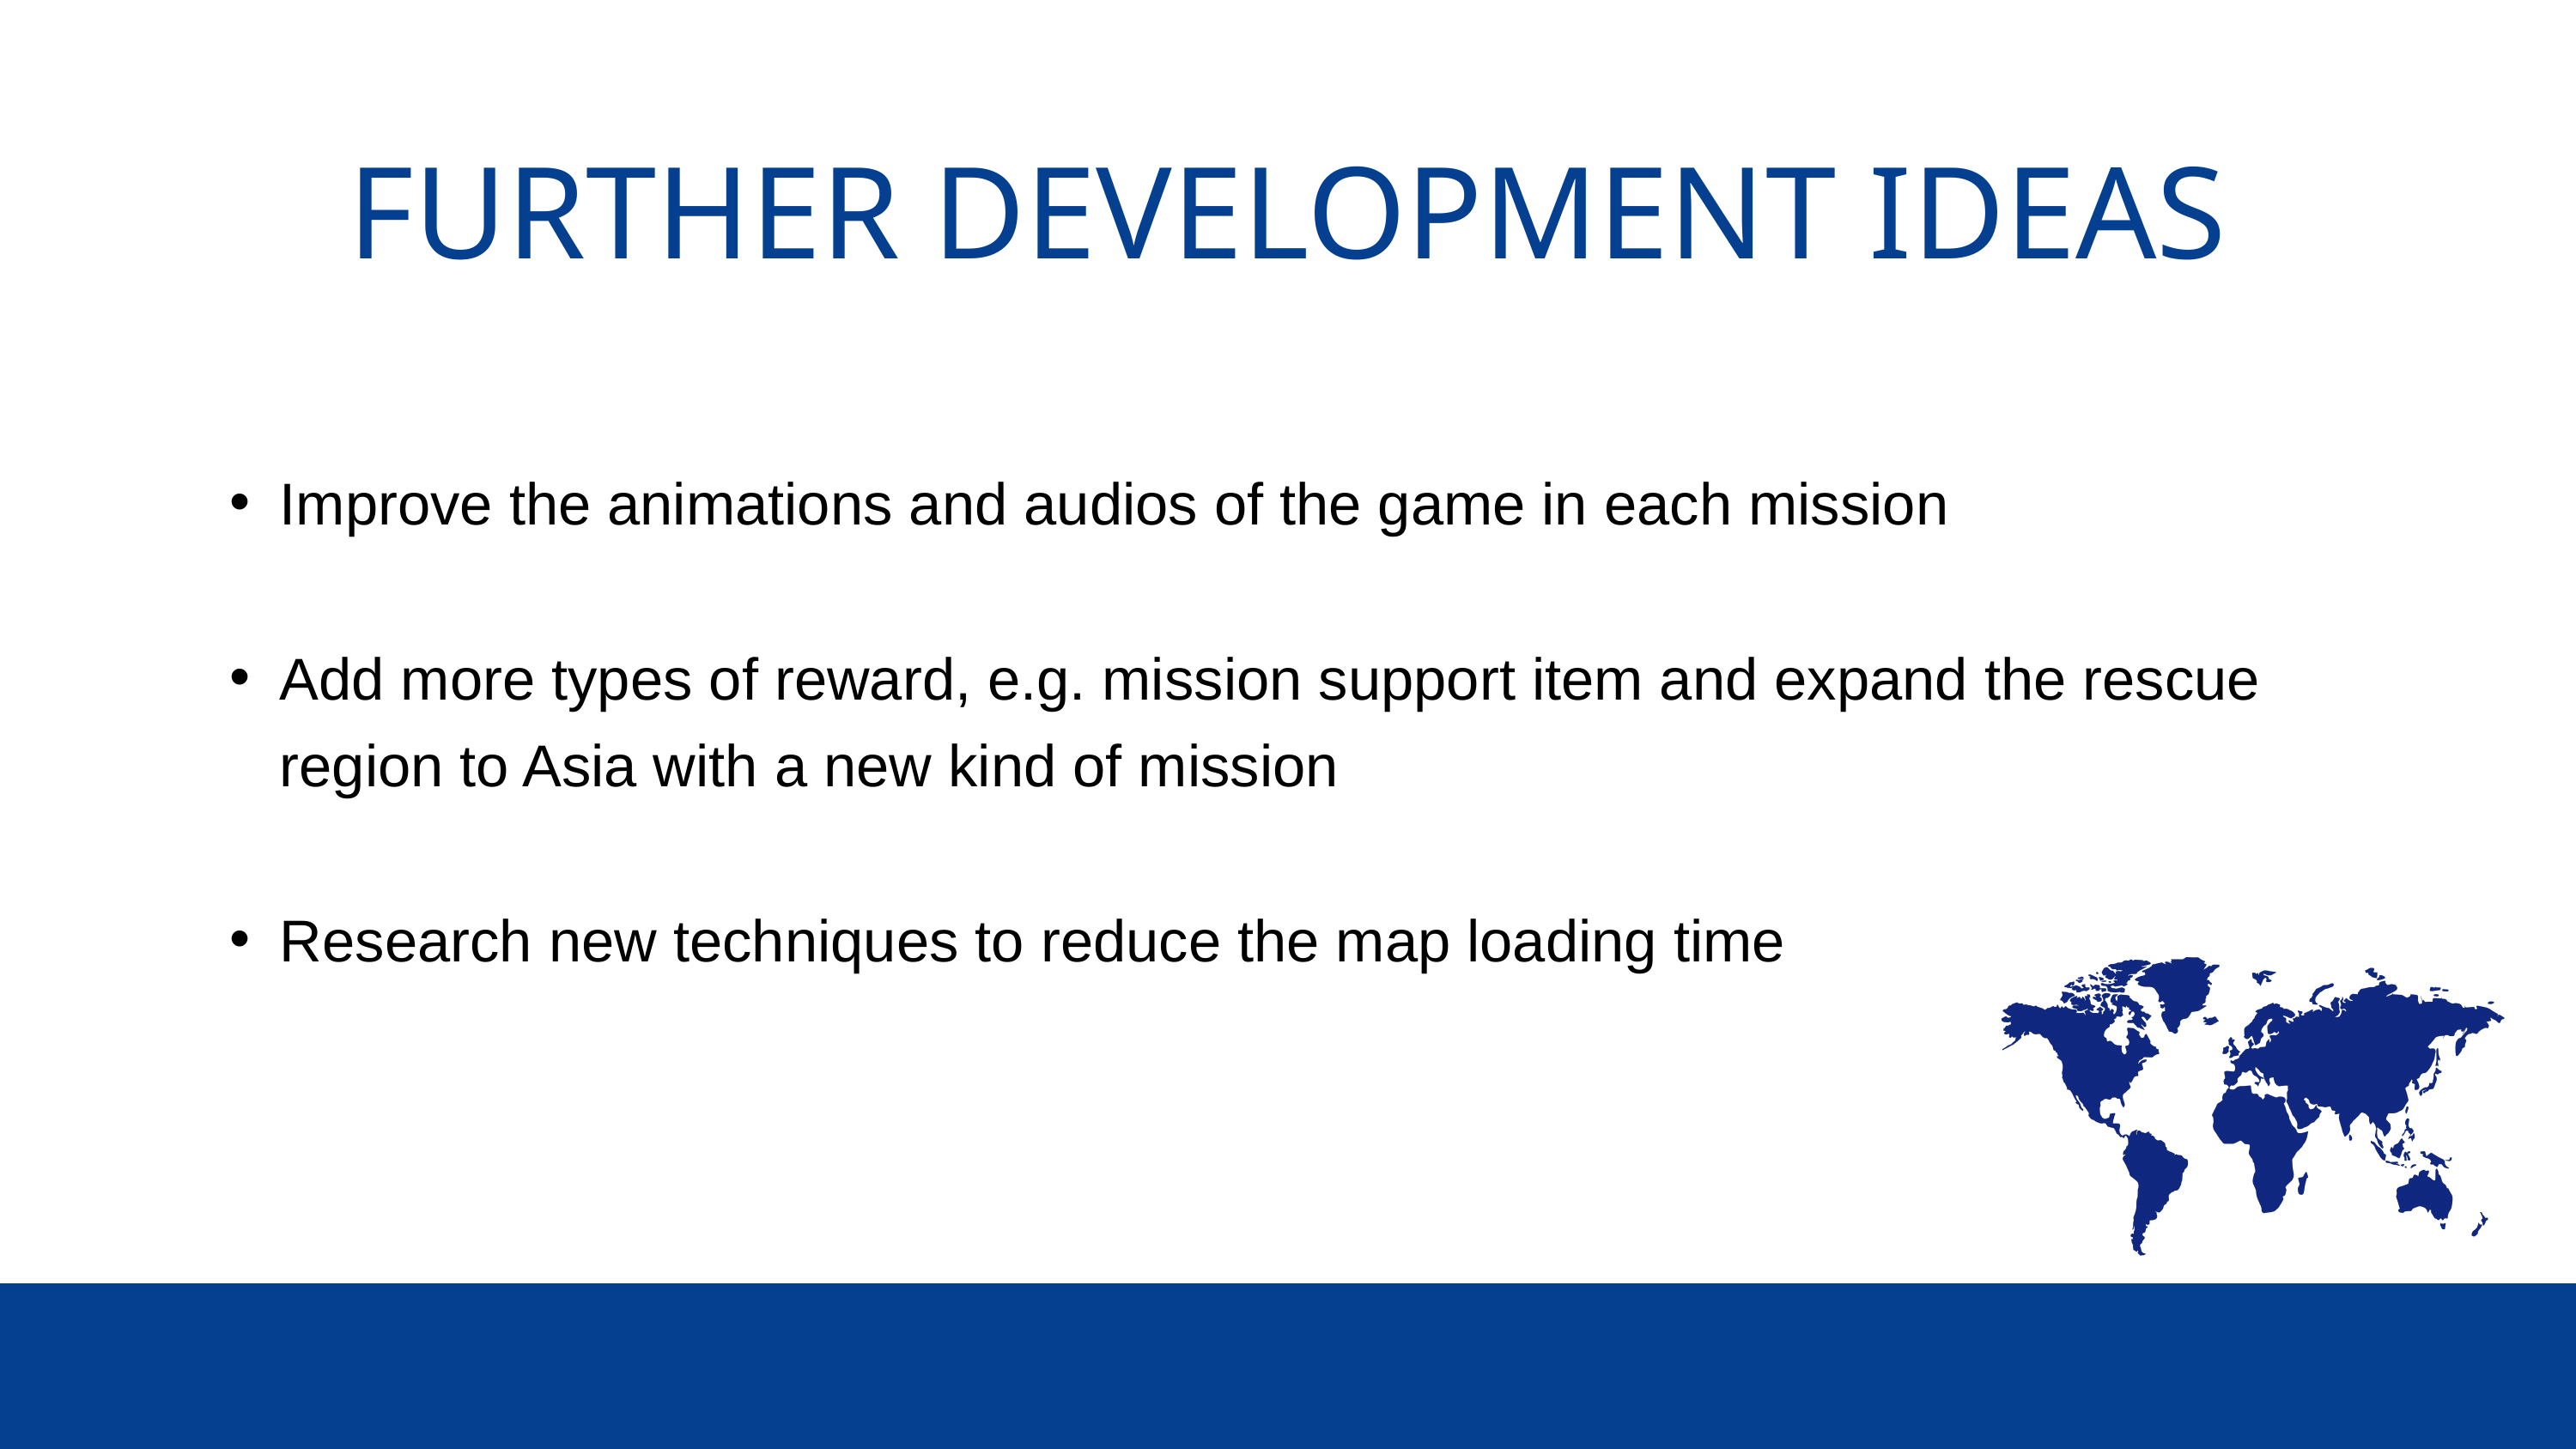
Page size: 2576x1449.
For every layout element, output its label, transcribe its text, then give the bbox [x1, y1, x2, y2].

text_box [0, 1283, 2576, 1449]
text_box Improve the animations and audios of the game in each mission Add more types of reward, e.g. mission support item and expand the rescue region to Asia with a new kind of mission Research new techniques to reduce the map loading time [179, 449, 2397, 974]
text_box FURTHER DEVELOPMENT IDEAS [128, 106, 2448, 284]
text_box [2001, 957, 2505, 1257]
